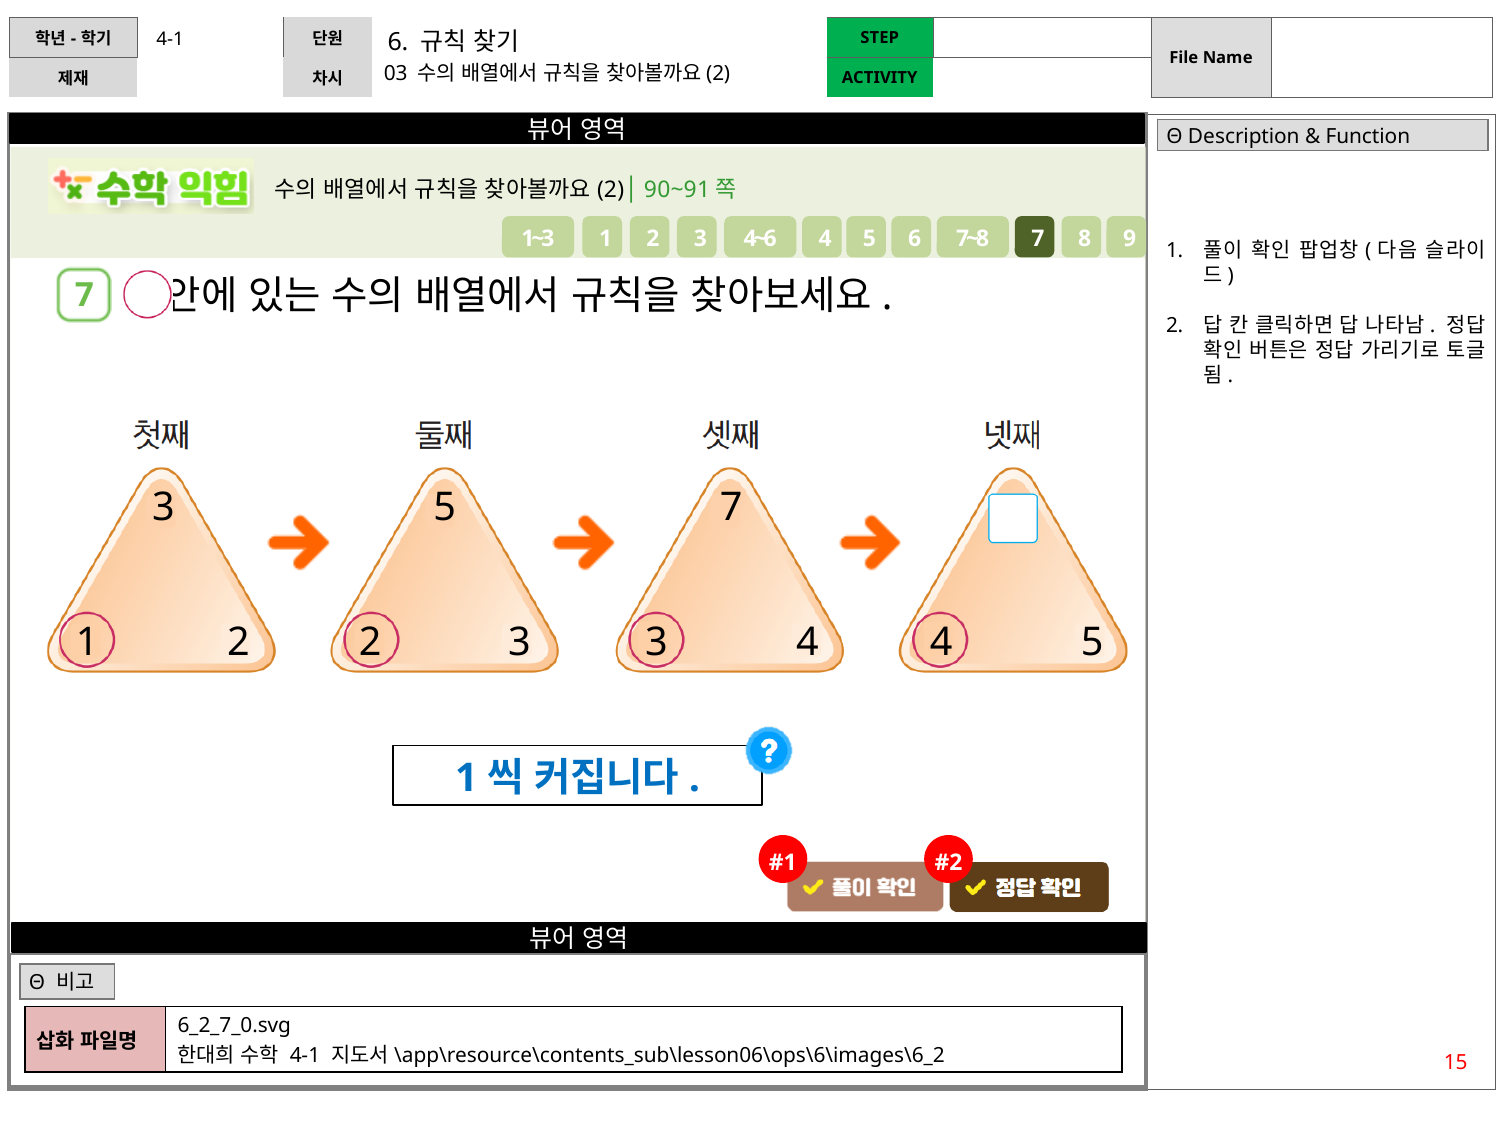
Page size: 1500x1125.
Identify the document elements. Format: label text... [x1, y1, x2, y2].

text_box 3 [674, 213, 719, 260]
text_box 03 수의 배열에서 규칙을 찾아볼까요(2) [369, 52, 828, 93]
text_box 1씩 커집니다. [393, 745, 763, 806]
text_box 4-1 [141, 18, 284, 55]
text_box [19, 398, 1134, 685]
table_header Θ Description & Function [1158, 120, 1487, 150]
table_header 6_2_7_0.svg 한대희 수학 4-1 지도서\app\resource\contents_sub\lesson06\ops\6\images\6_2 [166, 1007, 1121, 1071]
text_box 수의 배열에서 규칙을 찾아볼까요(2)│ 90~91쪽 [259, 166, 900, 209]
text_box 4 [799, 213, 844, 260]
text_box 1~3 [499, 213, 577, 260]
text_box 9 [1104, 213, 1149, 260]
text_box 2 [627, 213, 672, 260]
text_box #2 [922, 832, 975, 858]
table_header 삽화 파일명 [26, 1007, 165, 1071]
picture [119, 269, 174, 321]
picture [784, 858, 944, 913]
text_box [53, 263, 113, 326]
text_box 6 [889, 213, 934, 260]
picture [948, 858, 1111, 913]
picture [739, 721, 799, 781]
text_box 1 [580, 213, 625, 260]
text_box 8 [1059, 213, 1104, 260]
text_box 7~8 [934, 213, 1011, 260]
text_box 7 [1012, 213, 1057, 260]
text_box 5 [844, 213, 888, 260]
text_box 6. 규칙 찾기 [372, 18, 828, 43]
text_box 풀이 확인 팝업창(다음 슬라이드) 답 칸 클릭하면 답 나타남. 정답 확인 버튼은 정답 가리기로 토글 됨. [1151, 179, 1500, 419]
text_box #1 [756, 832, 810, 885]
text_box 4~6 [722, 213, 799, 260]
picture [48, 158, 254, 214]
text_box 안에 있는 수의 배열에서 규칙을 찾아보세요. [113, 263, 1117, 326]
